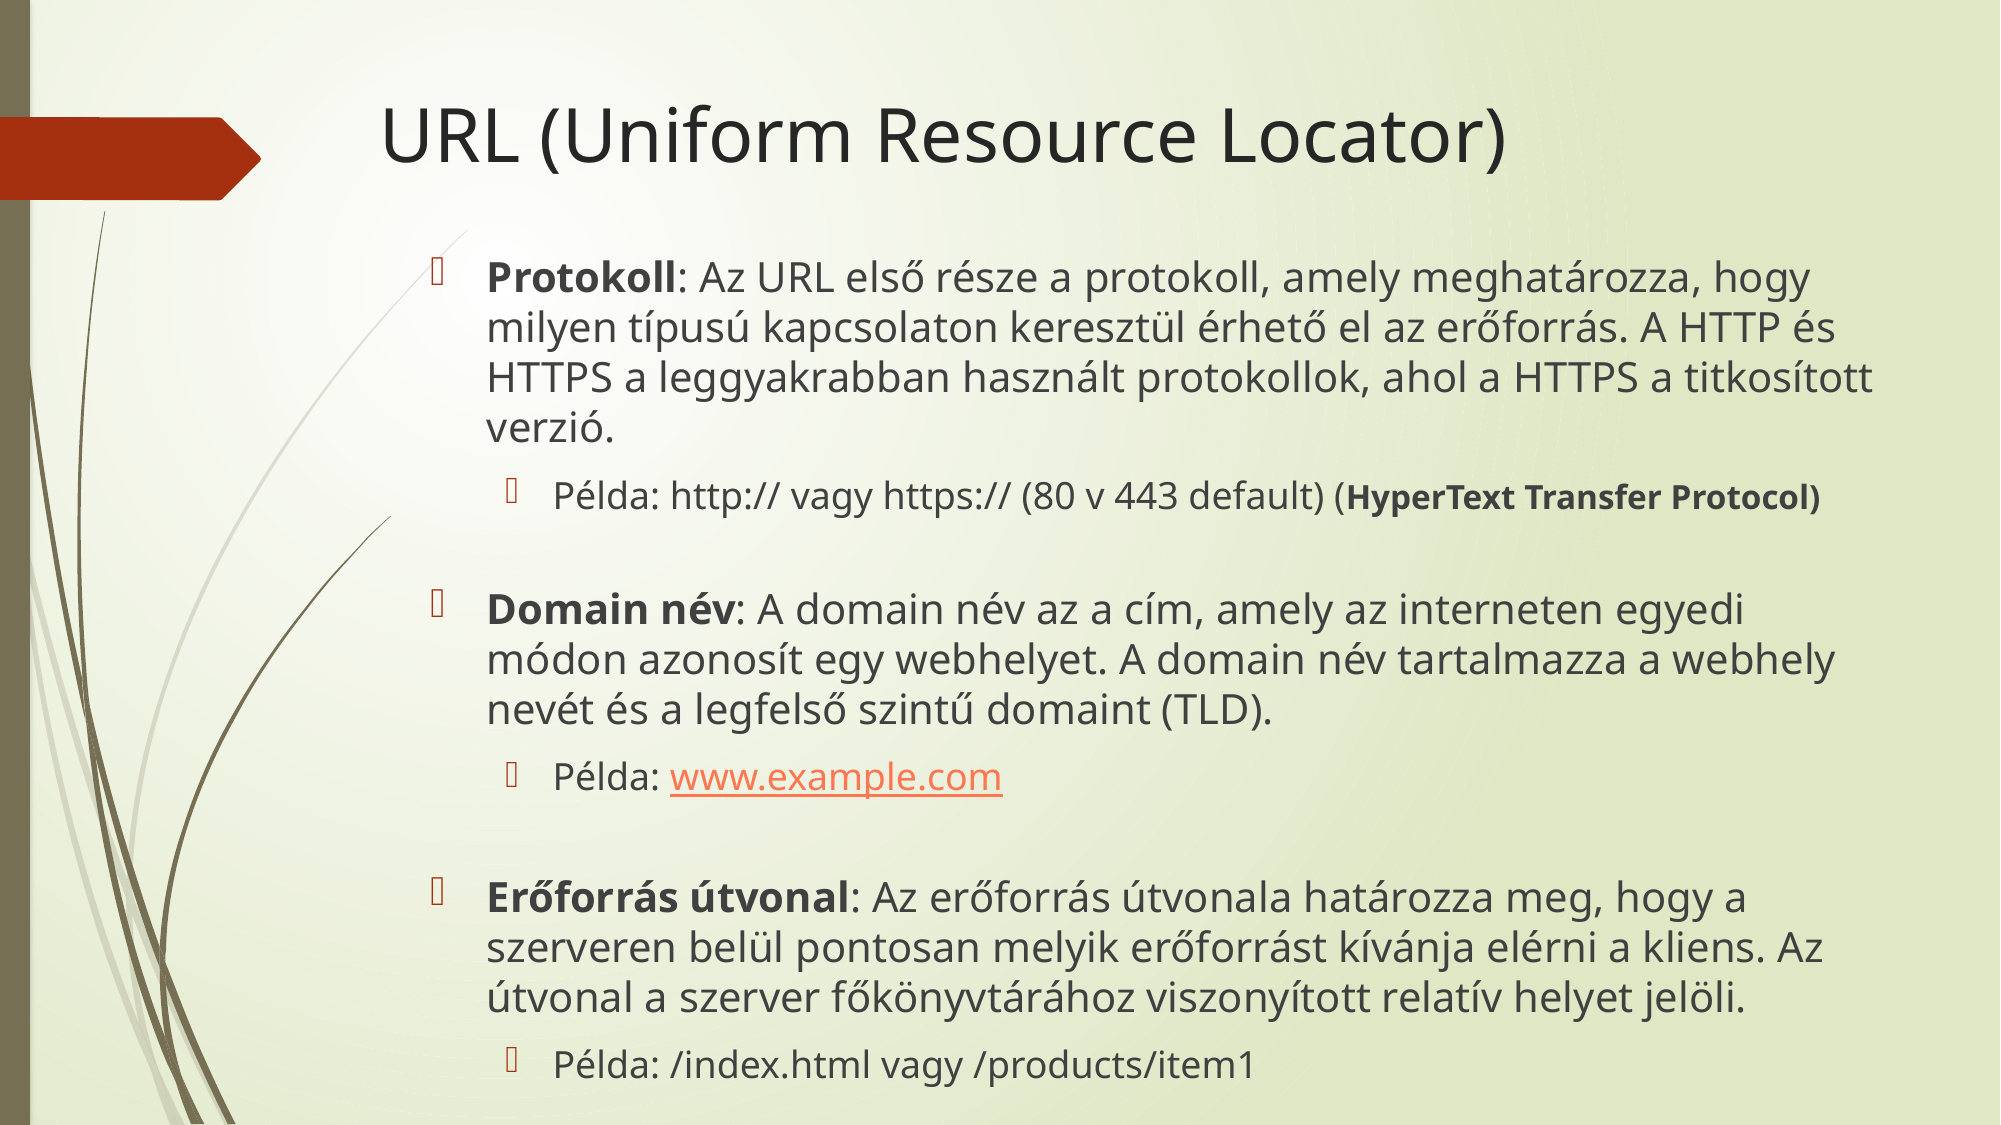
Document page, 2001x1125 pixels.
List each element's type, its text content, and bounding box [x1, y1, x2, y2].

title URL (Uniform Resource Locator) [364, 80, 1827, 291]
list Protokoll: Az URL első része a protokoll, amely meghatározza, hogy milyen típusú kapcsolaton keresztül érhető el az erőforrás. A HTTP és HTTPS a leggyakrabban használt protokollok, ahol a HTTPS a titkosított verzió. Példa: http:// vagy https:// (80 v 443 default) (HyperText Transfer Protocol) Domain név: A domain név az a cím, amely az interneten egyedi módon azonosít egy webhelyet. A domain név tartalmazza a webhely nevét és a legfelső szintű domaint (TLD). Példa: www.example.com Erőforrás útvonal: Az erőforrás útvonala határozza meg, hogy a szerveren belül pontosan melyik erőforrást kívánja elérni a kliens. Az útvonal a szerver főkönyvtárához viszonyított relatív helyet jelöli. Példa: /index.html vagy /products/item1 [415, 243, 1902, 1048]
